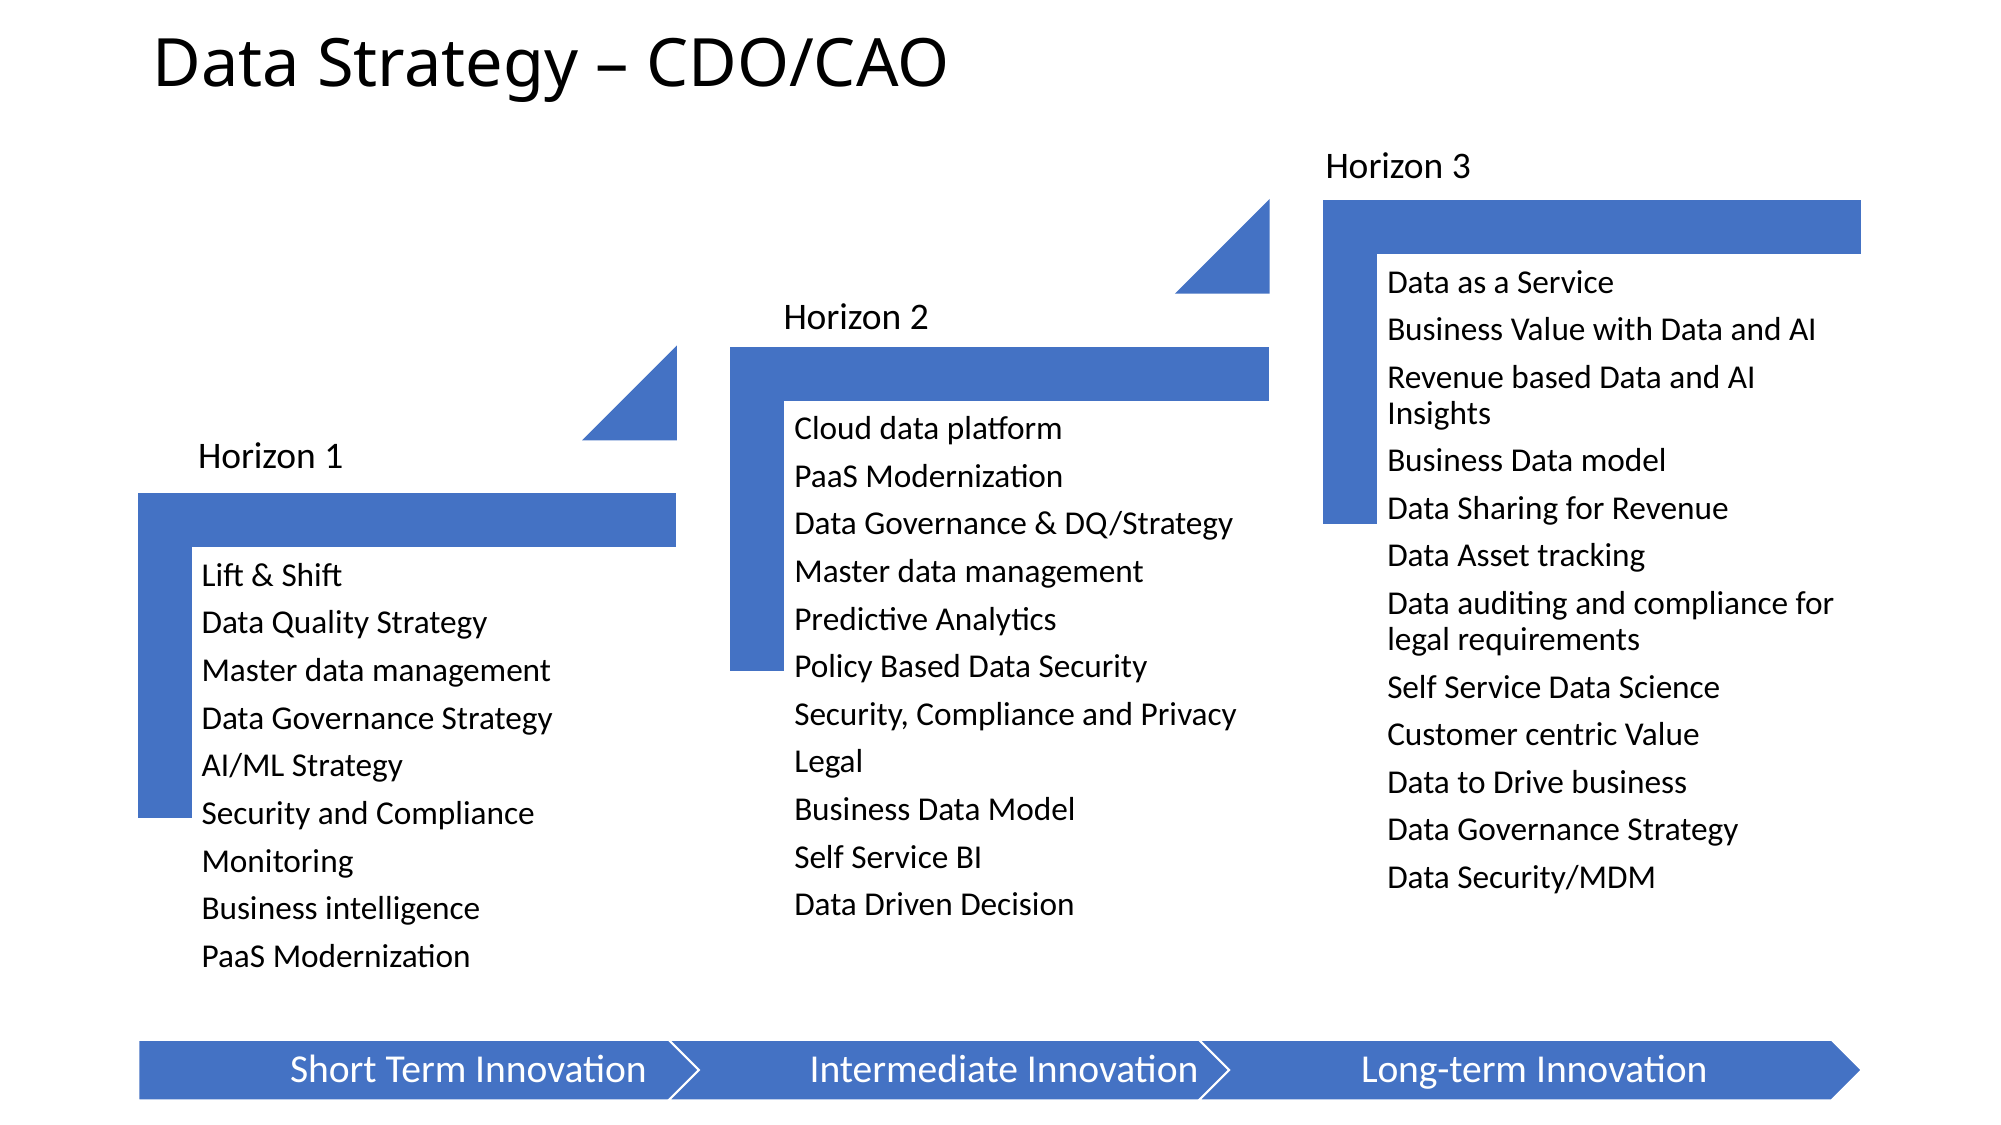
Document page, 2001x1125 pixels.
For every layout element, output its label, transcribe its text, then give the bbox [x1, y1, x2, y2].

title Data Strategy – CDO/CAO [137, 27, 1863, 104]
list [137, 111, 1863, 1039]
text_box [137, 1039, 1863, 1101]
